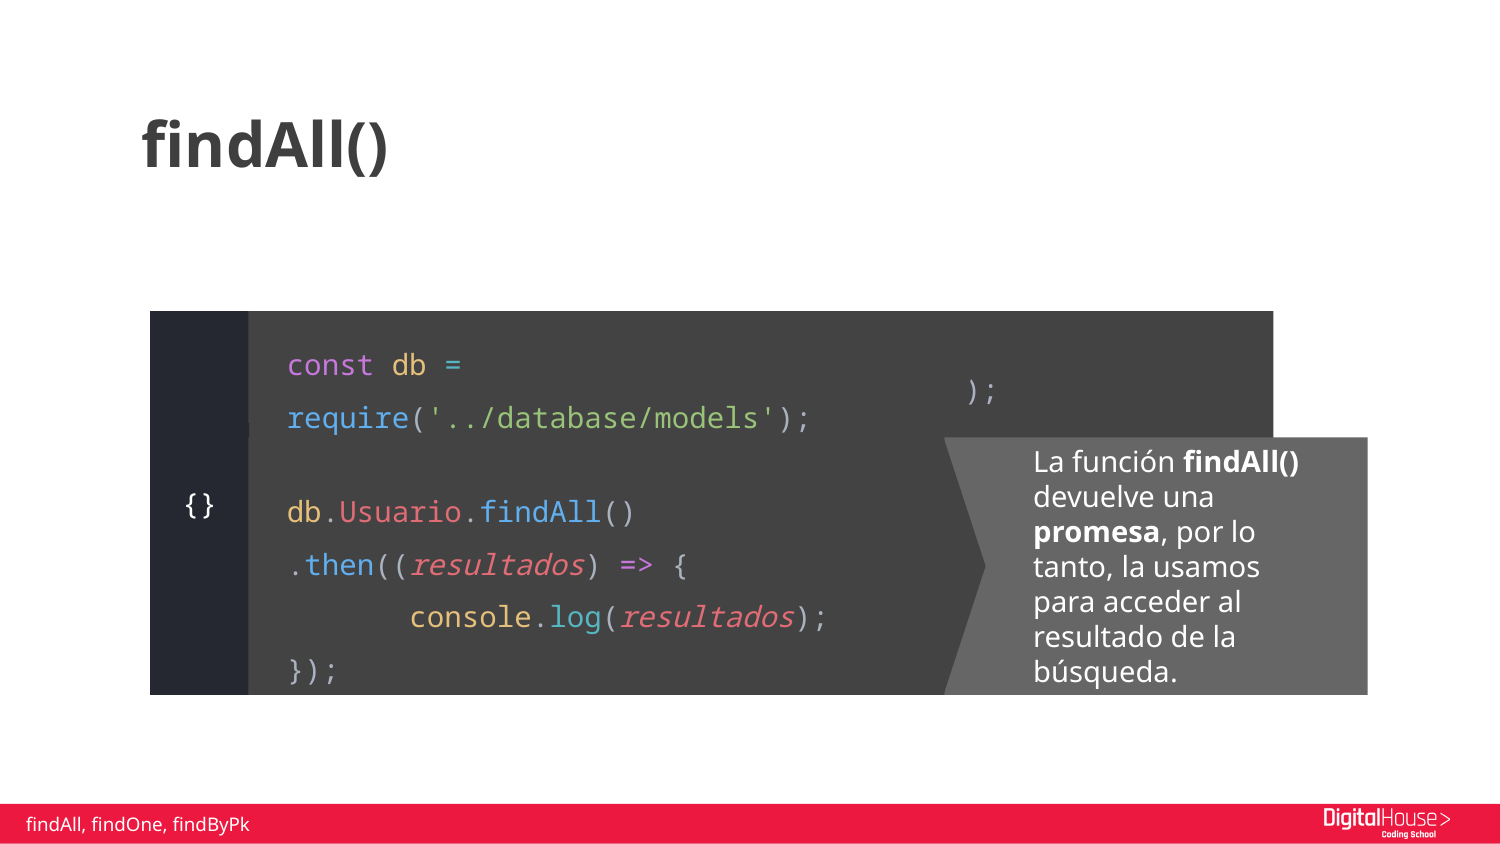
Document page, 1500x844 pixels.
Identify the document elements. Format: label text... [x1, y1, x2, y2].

picture [1324, 808, 1450, 839]
text_box La función findAll() devuelve una promesa, por lo tanto, la usamos para acceder al resultado de la búsqueda. [1277, 437, 1368, 695]
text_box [149, 310, 1274, 696]
text_box findAll() [126, 89, 1022, 193]
